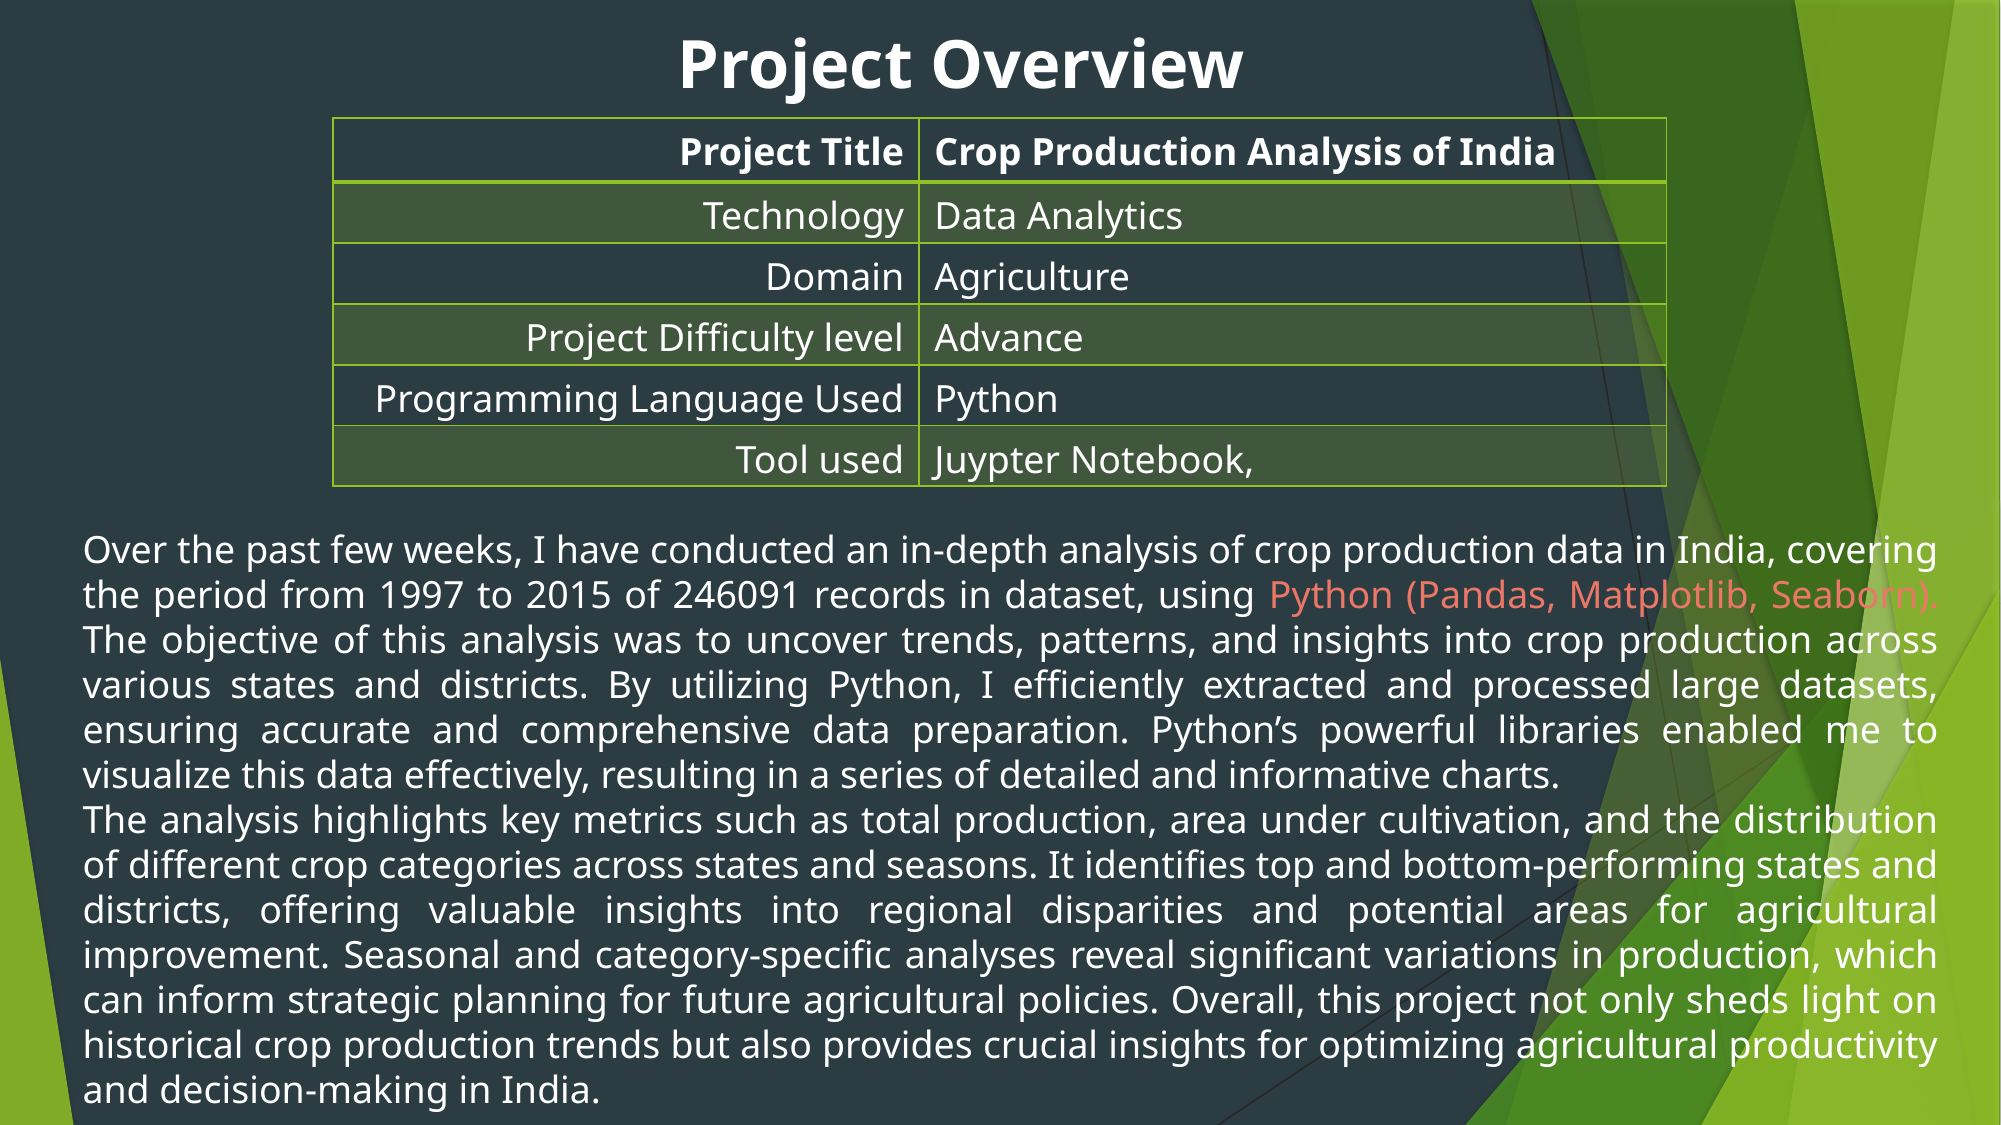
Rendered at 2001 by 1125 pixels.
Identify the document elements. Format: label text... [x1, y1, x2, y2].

table_header Crop Production Analysis of India [920, 119, 1666, 180]
table_cell Tool used [334, 426, 918, 485]
table_header Project Title [334, 119, 918, 180]
table_cell Technology [334, 184, 918, 242]
text_box Project Overview [587, 14, 1336, 110]
table_cell Advance [920, 305, 1666, 364]
table_cell Project Difficulty level [334, 305, 918, 364]
table_cell Agriculture [920, 244, 1666, 303]
table_cell Python [920, 366, 1666, 425]
table_cell Data Analytics [920, 184, 1666, 242]
table_cell Programming Language Used [334, 366, 918, 425]
text_box Over the past few weeks, I have conducted an in-depth analysis of crop production data in India, covering the period from 1997 to 2015 of 246091 records in dataset, using Python (Pandas, Matplotlib, Seaborn). The objective of this analysis was to uncover trends, patterns, and insights into crop production across various states and districts. By utilizing Python, I efficiently extracted and processed large datasets, ensuring accurate and comprehensive data preparation. Python’s powerful libraries enabled me to visualize this data effectively, resulting in a series of detailed and informative charts. The analysis highlights key metrics such as total production, area under cultivation, and the distribution of different crop categories across states and seasons. It identifies top and bottom-performing states and districts, offering valuable insights into regional disparities and potential areas for agricultural improvement. Seasonal and category-specific analyses reveal significant variations in production, which can inform strategic planning for future agricultural policies. Overall, this project not only sheds light on historical crop production trends but also provides crucial insights for optimizing agricultural productivity and decision-making in India. [67, 519, 1955, 1119]
table_cell Domain [334, 244, 918, 303]
table_cell Juypter Notebook, [920, 426, 1666, 485]
